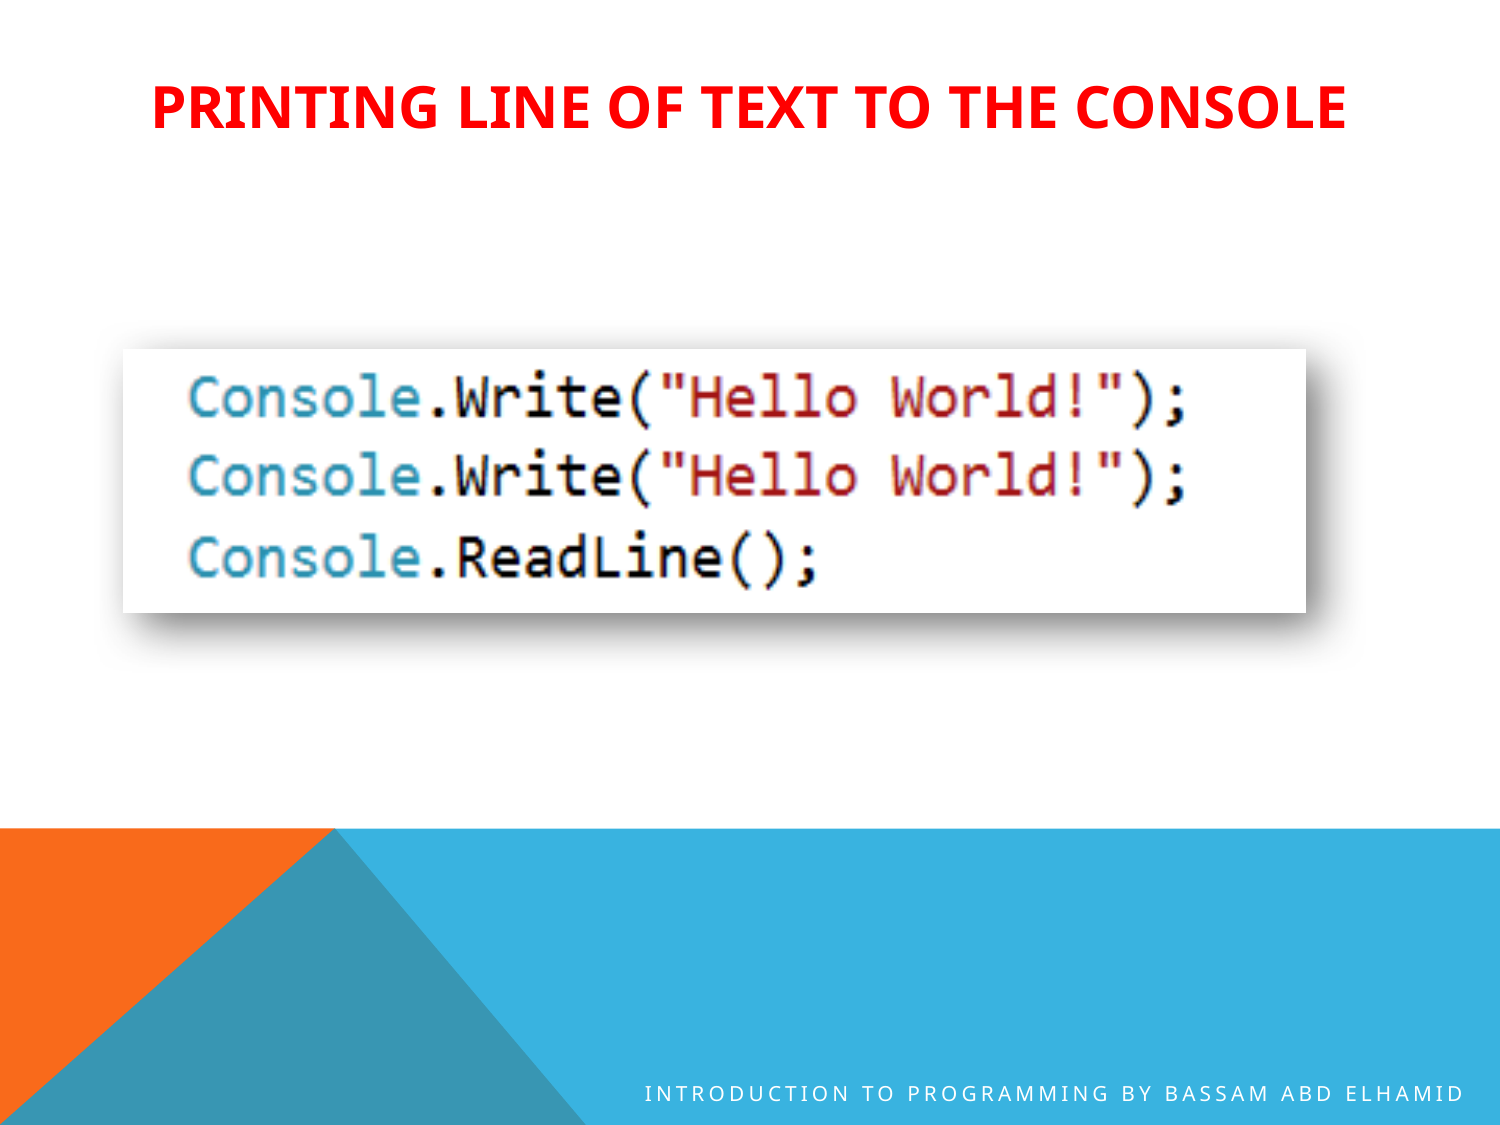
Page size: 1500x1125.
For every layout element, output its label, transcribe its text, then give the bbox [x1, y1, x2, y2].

picture [123, 349, 1306, 613]
title Printing line of text to the console [135, 60, 1369, 150]
footer Introduction to Programming By Bassam Abd Elhamid [608, 1068, 1479, 1120]
